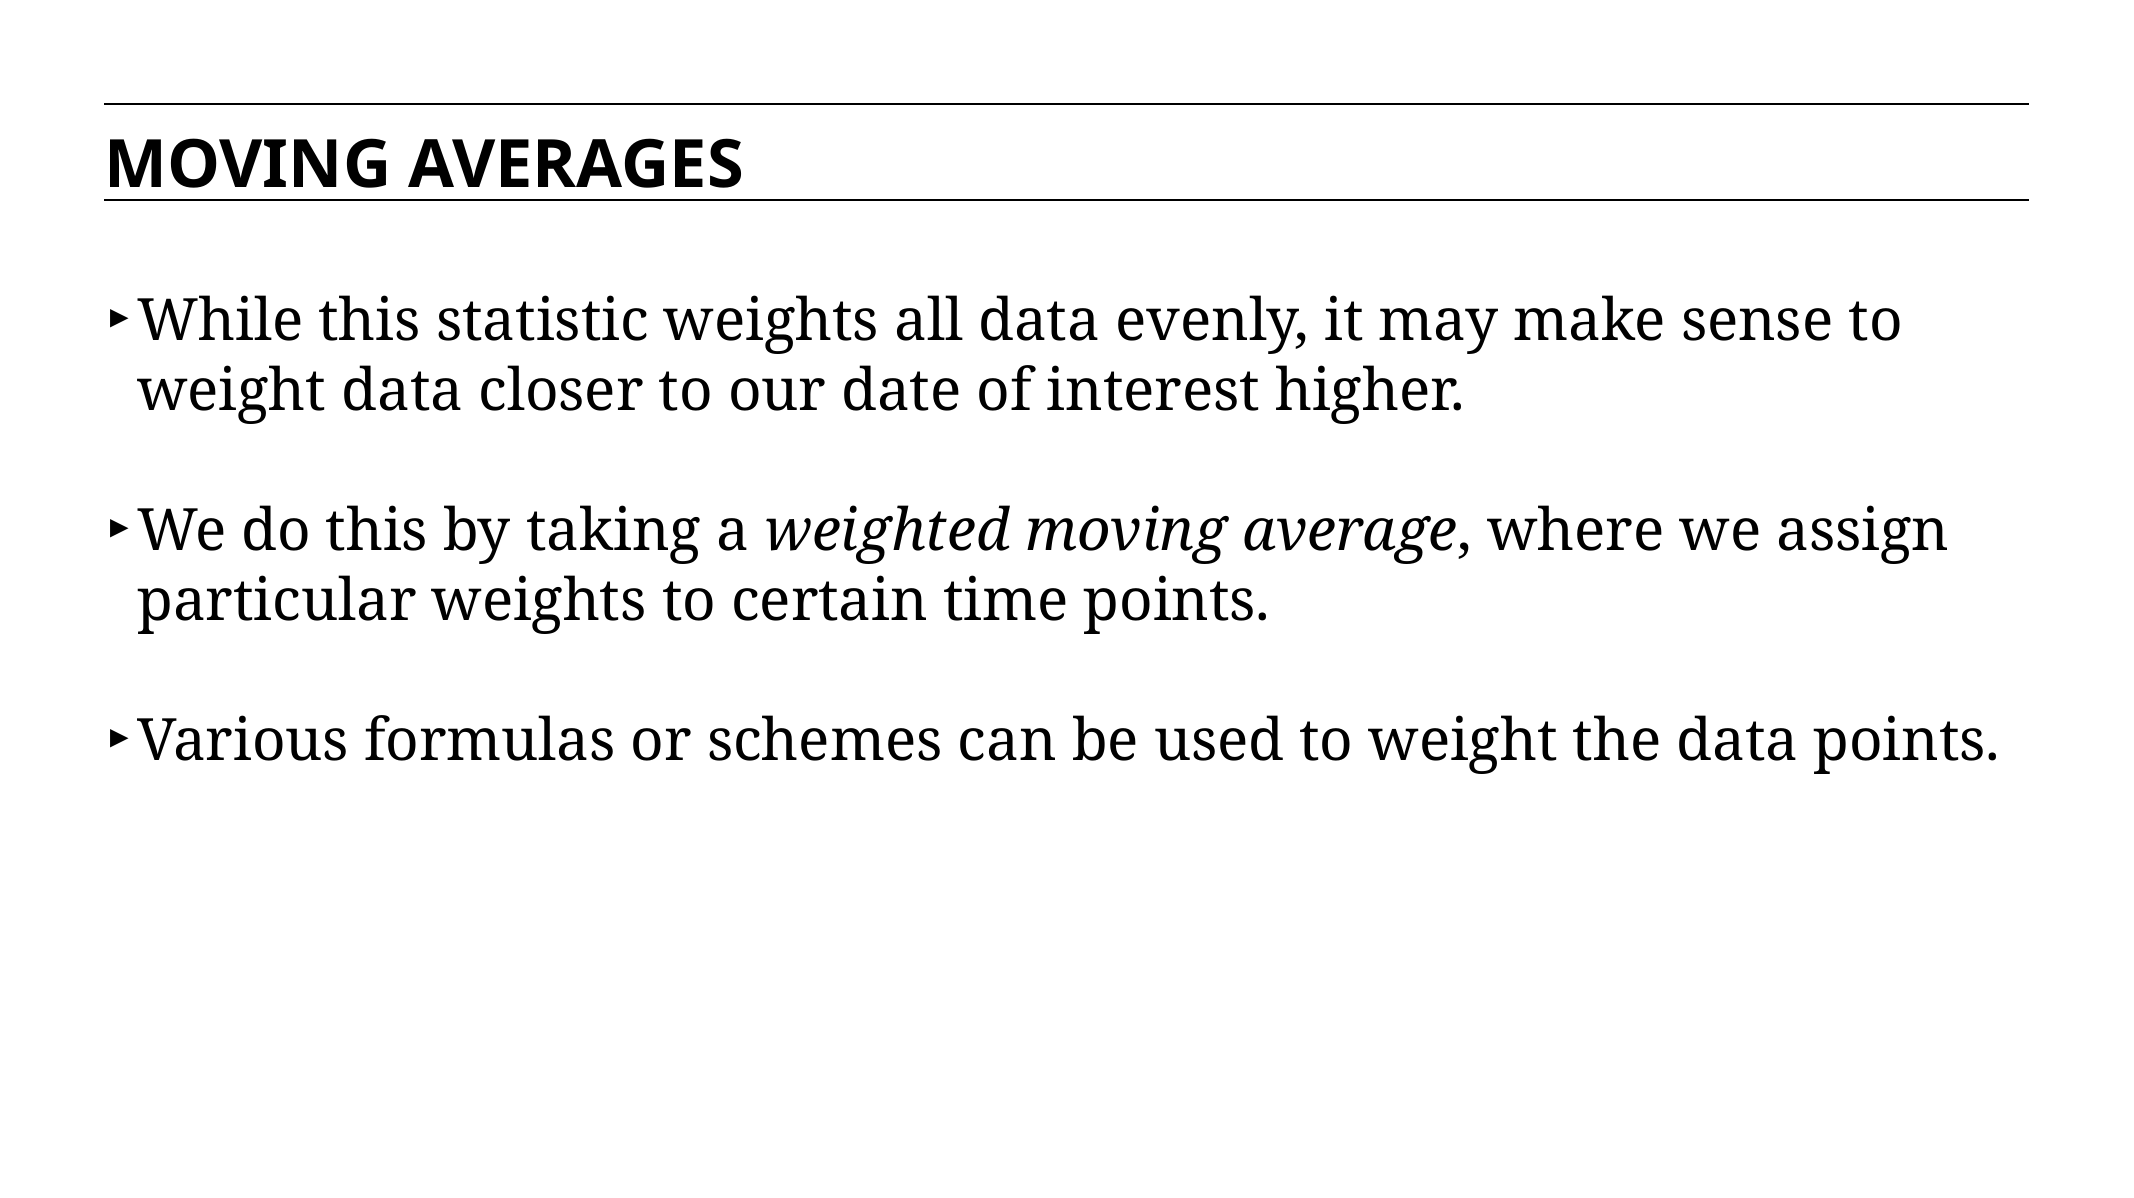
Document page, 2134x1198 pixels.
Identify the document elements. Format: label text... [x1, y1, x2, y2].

text_box MOVING AVERAGES [104, 120, 2030, 192]
list While this statistic weights all data evenly, it may make sense to weight data closer to our date of interest higher. We do this by taking a weighted moving average, where we assign particular weights to certain time points. Various formulas or schemes can be used to weight the data points. [104, 212, 2030, 837]
